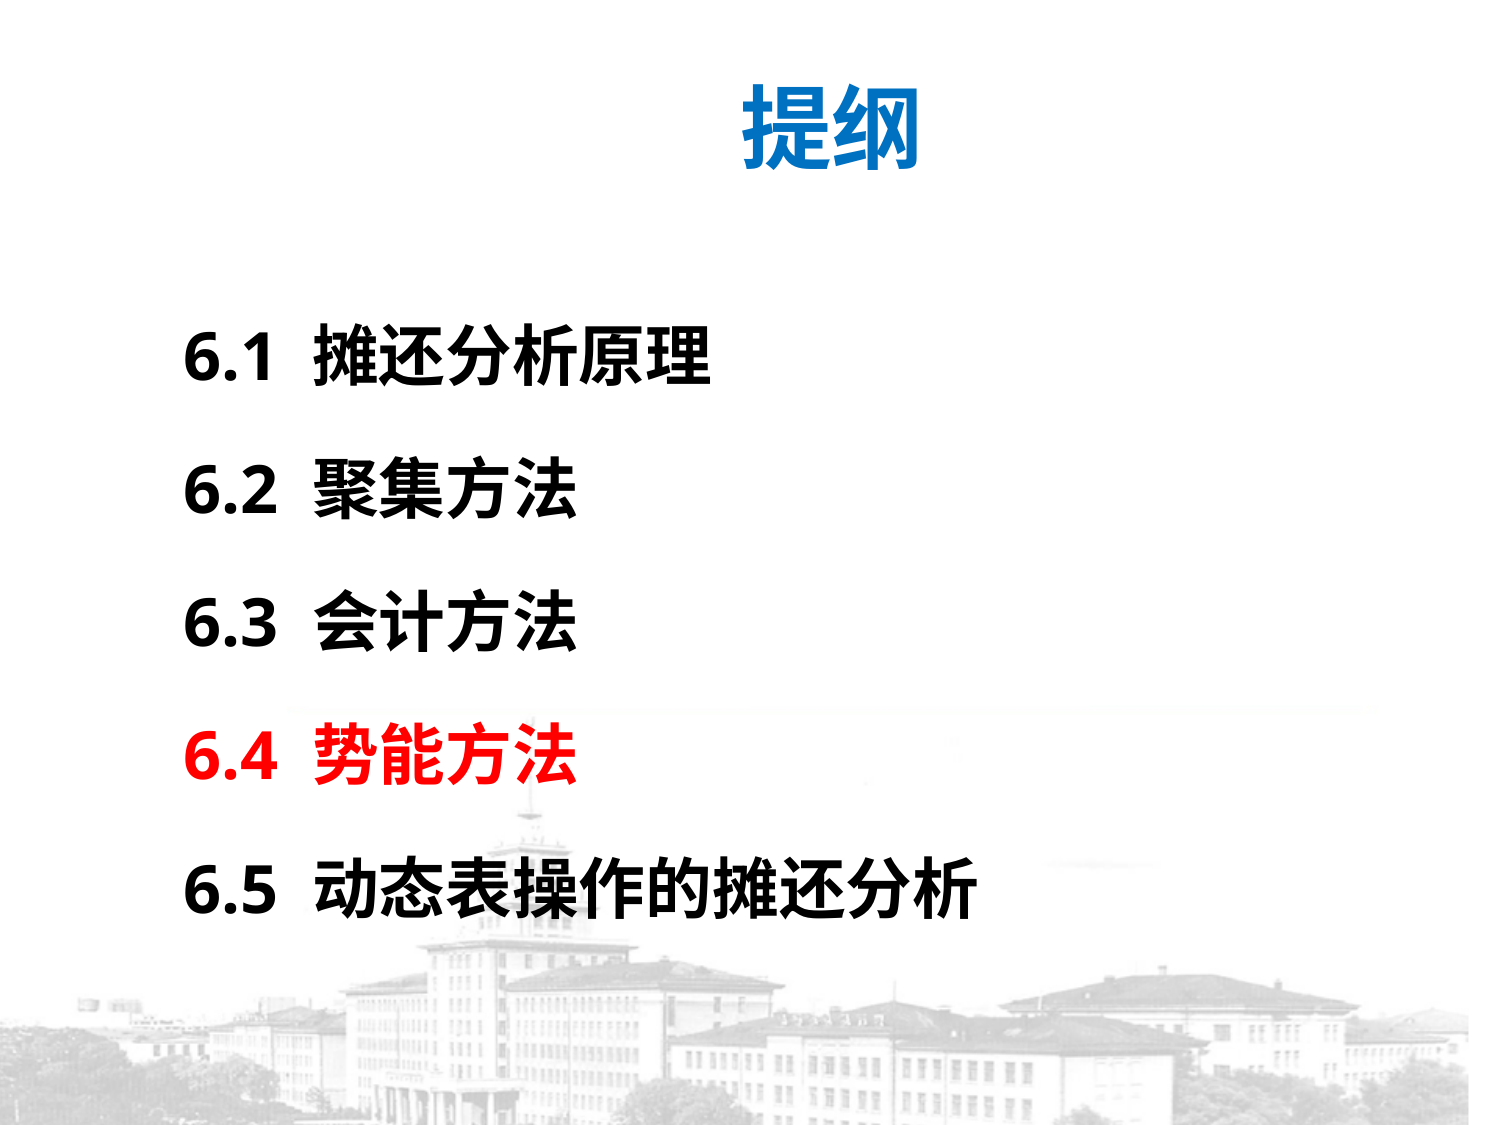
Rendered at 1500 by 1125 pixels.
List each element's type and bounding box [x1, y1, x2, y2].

text_box [0, 0, 1500, 1125]
